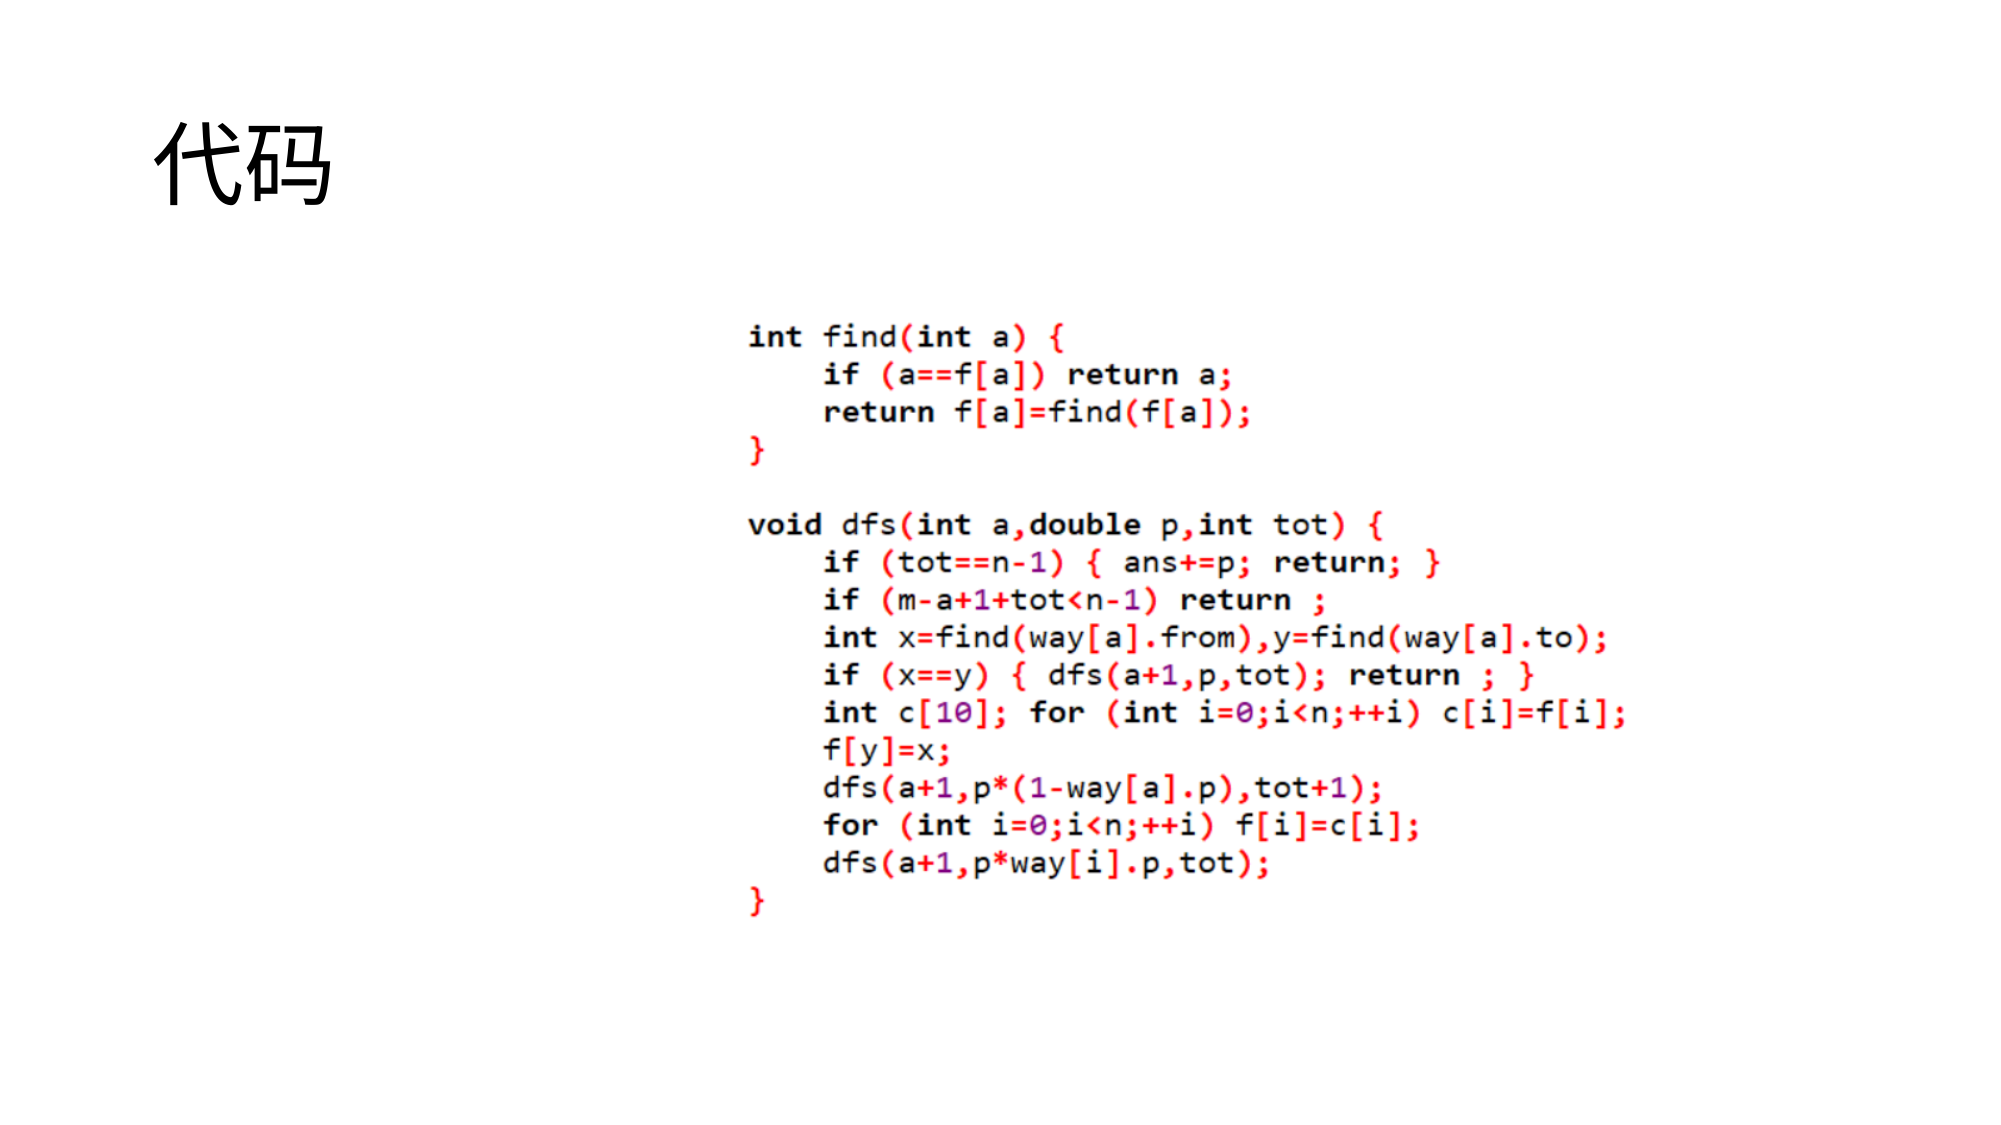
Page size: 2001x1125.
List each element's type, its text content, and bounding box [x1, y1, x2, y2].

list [747, 319, 1644, 930]
title 代码 [137, 59, 1863, 278]
